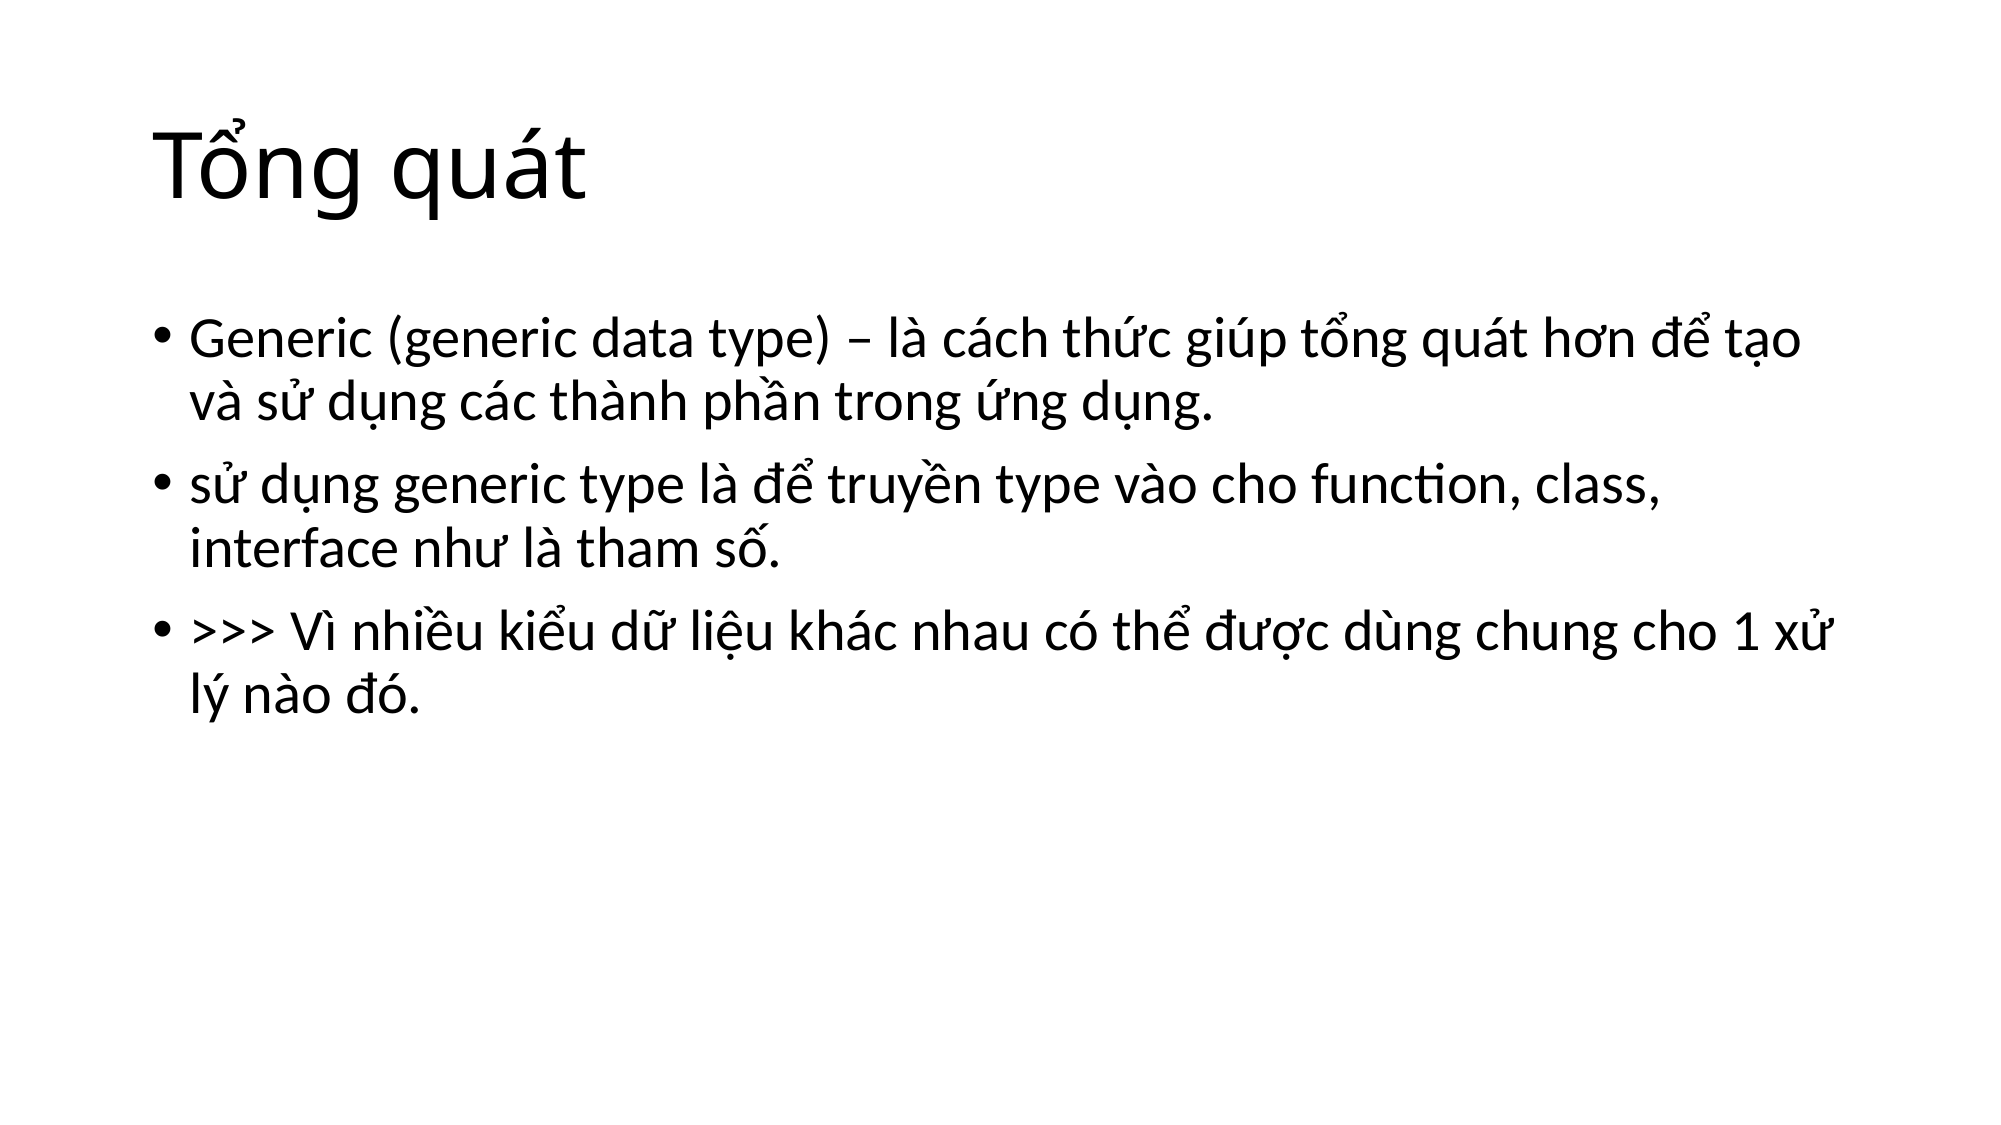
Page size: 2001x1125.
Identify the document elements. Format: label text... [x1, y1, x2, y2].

title Tổng quát [137, 59, 1863, 278]
list Generic (generic data type) – là cách thức giúp tổng quát hơn để tạo và sử dụng các thành phần trong ứng dụng. sử dụng generic type là để truyền type vào cho function, class, interface như là tham số. >>> Vì nhiều kiểu dữ liệu khác nhau có thể được dùng chung cho 1 xử lý nào đó. [137, 299, 1863, 1014]
